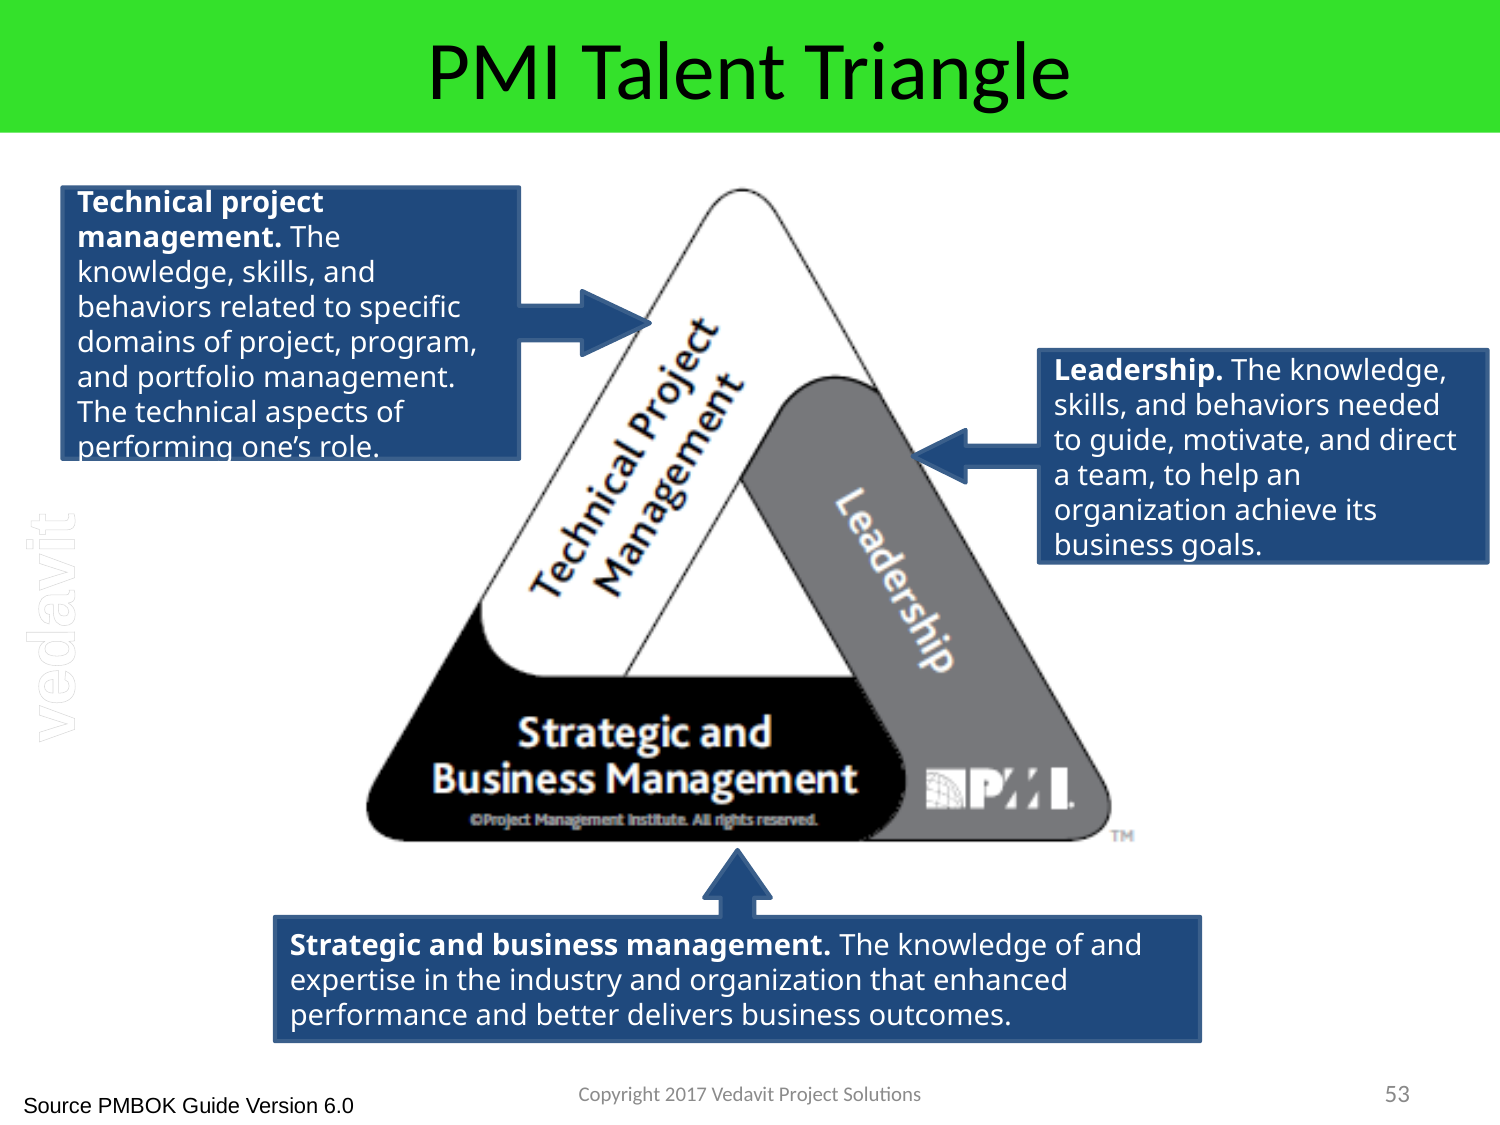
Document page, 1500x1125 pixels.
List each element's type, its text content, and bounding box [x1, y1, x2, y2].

title PMI Talent Triangle [0, 0, 1500, 133]
text_box Technical project management. The knowledge, skills, and behaviors related to specific domains of project, program, and portfolio management. The technical aspects of performing one’s role. [60, 185, 339, 461]
footer Copyright 2017 Vedavit Project Solutions [512, 1062, 988, 1123]
text_box Leadership. The knowledge, skills, and behaviors needed to guide, motivate, and direct a team, to help an organization achieve its business goals. [1161, 347, 1490, 565]
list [344, 37, 1156, 870]
text_box Source PMBOK Guide Version 6.0 [8, 1084, 488, 1125]
slide_number 53 [1074, 1062, 1425, 1123]
text_box Strategic and business management. The knowledge of and expertise in the industry and organization that enhanced performance and better delivers business outcomes. [272, 879, 1203, 1044]
